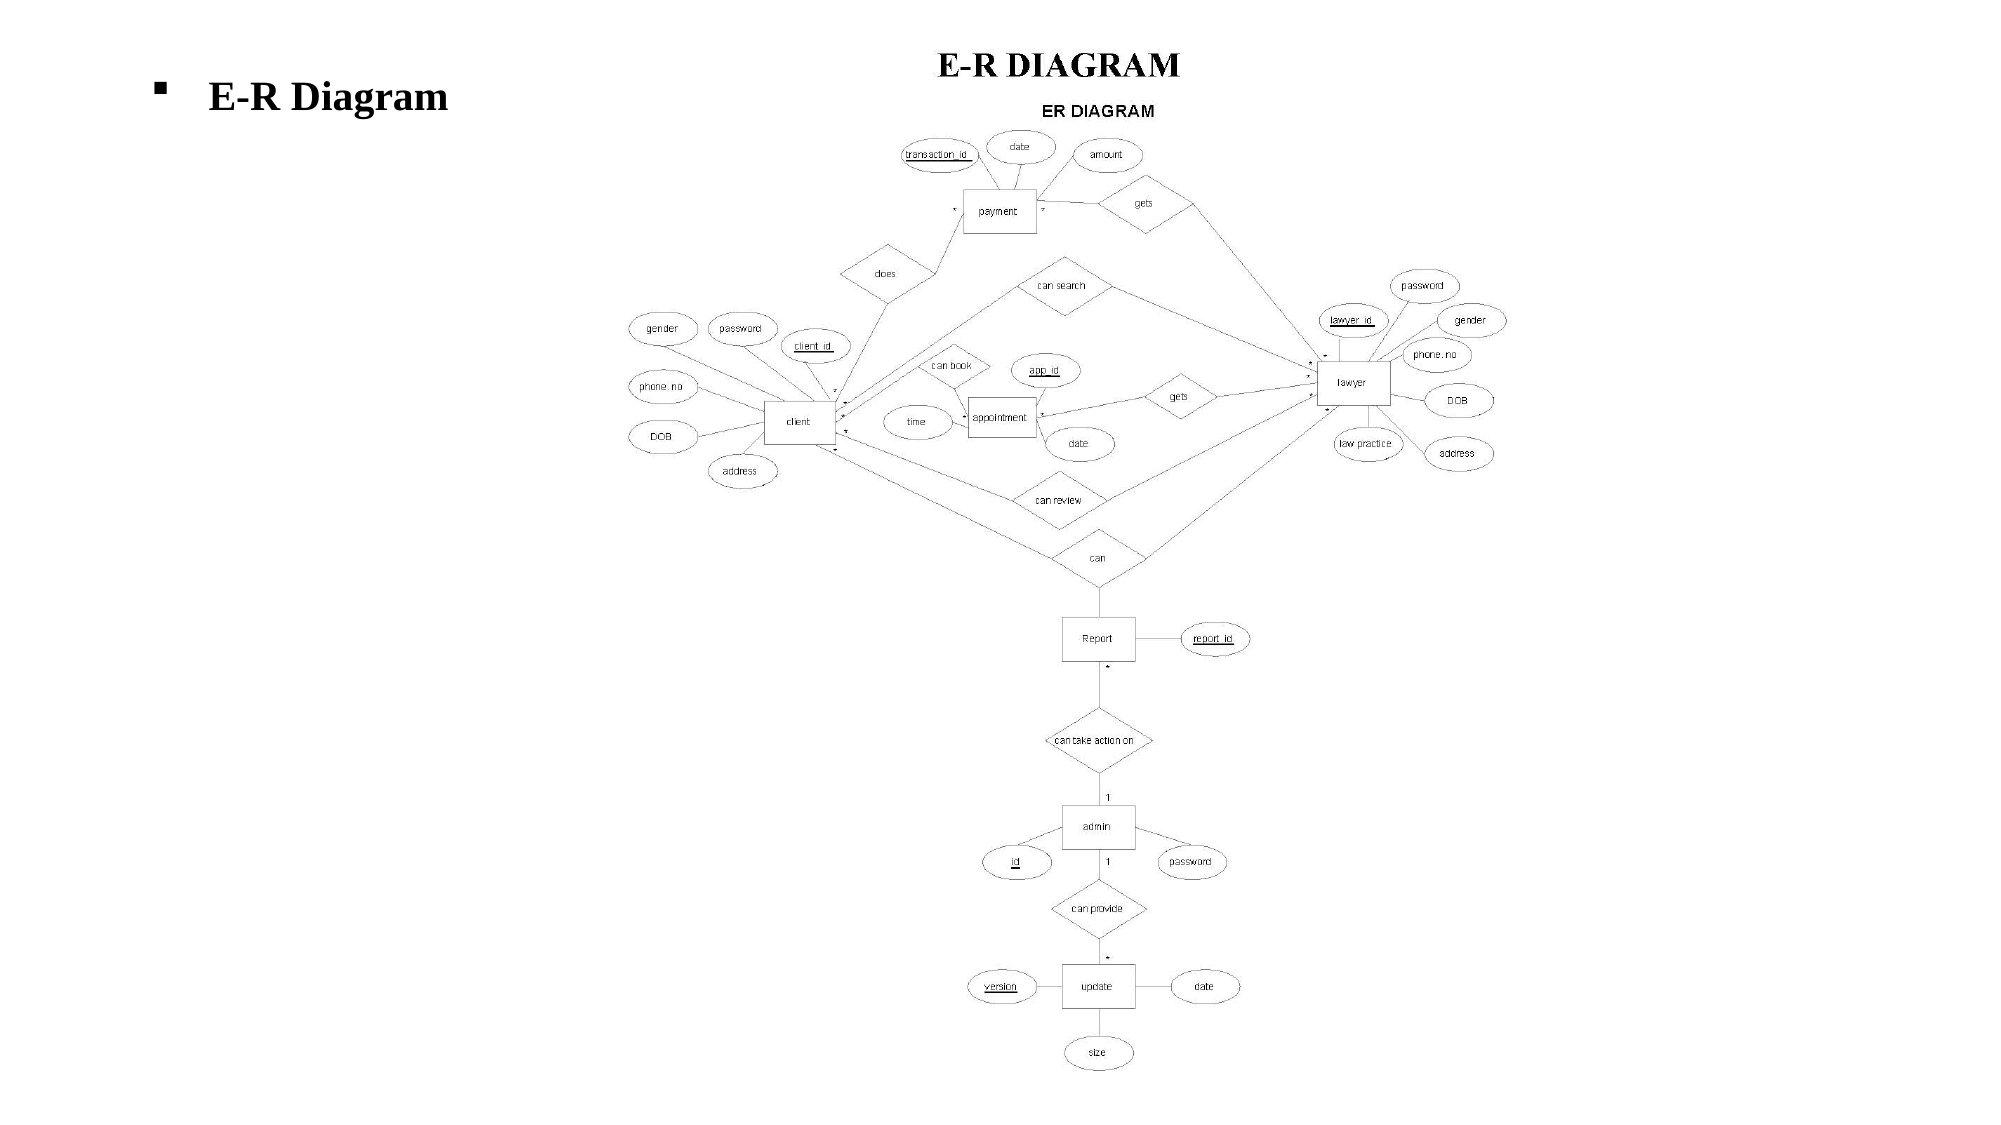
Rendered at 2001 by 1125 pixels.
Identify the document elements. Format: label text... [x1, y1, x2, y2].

picture [602, 30, 1538, 1095]
text_box E-R Diagram [108, 66, 492, 141]
